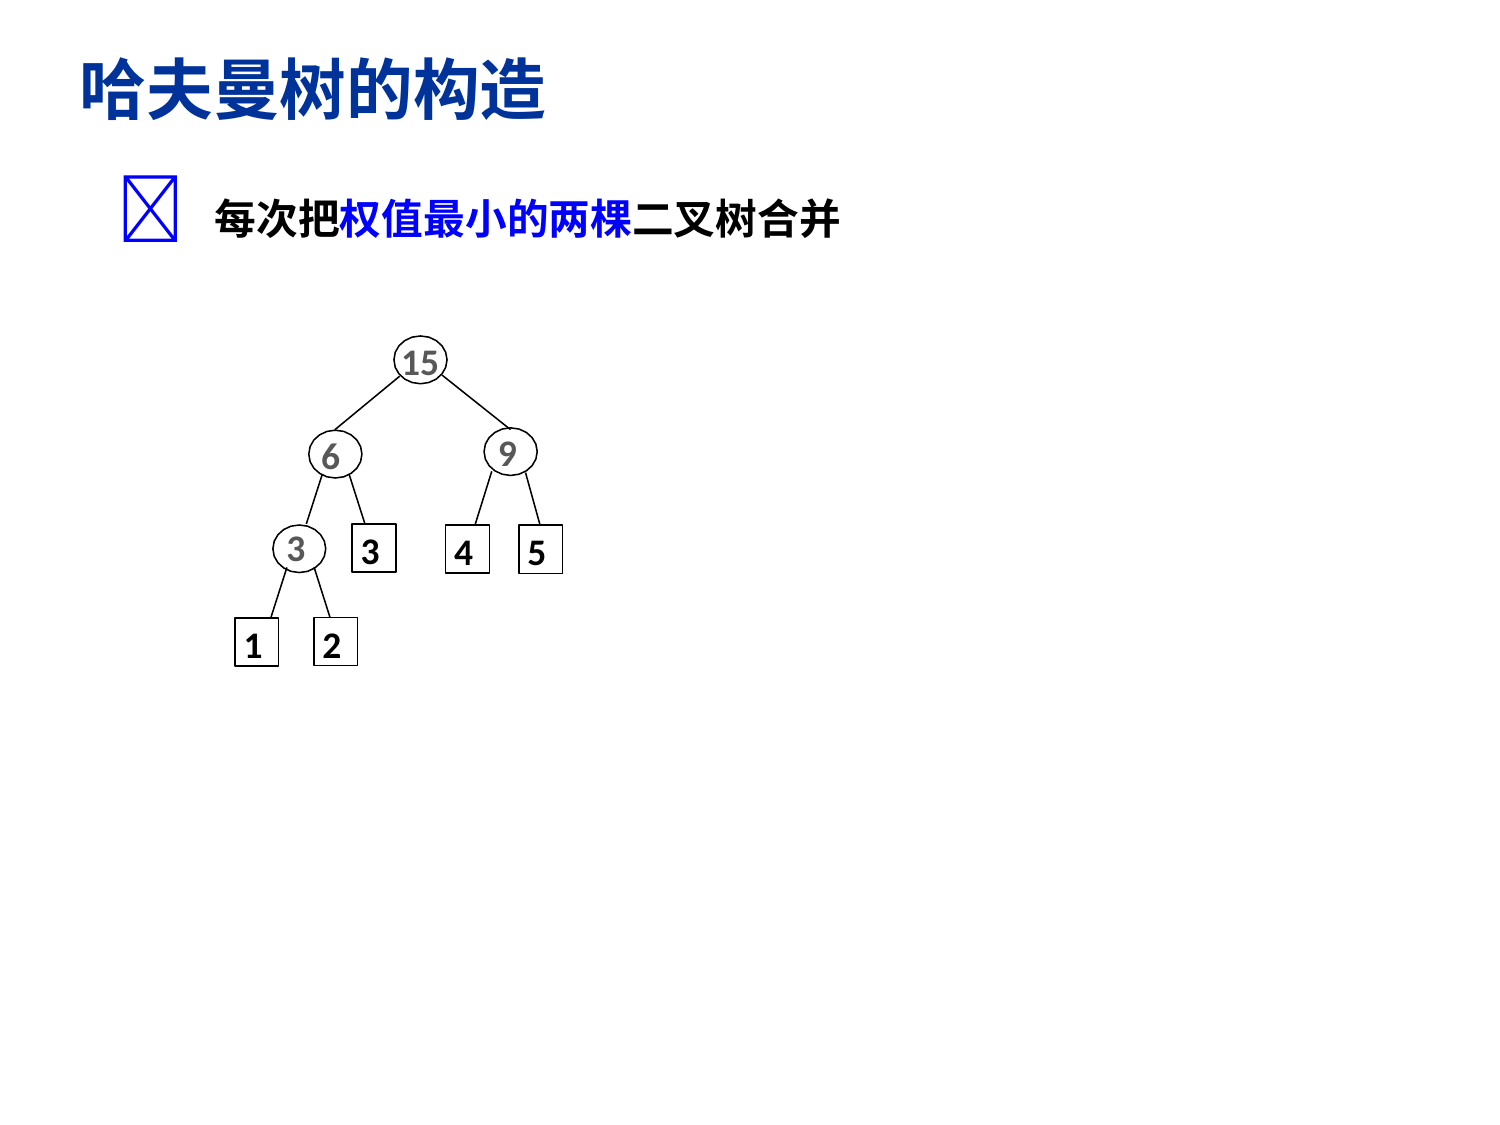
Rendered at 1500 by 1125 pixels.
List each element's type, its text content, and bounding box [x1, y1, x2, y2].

text_box [350, 460, 362, 481]
text_box [308, 430, 362, 478]
text_box [277, 524, 284, 534]
text_box [489, 429, 497, 436]
text_box [272, 525, 326, 573]
text_box [315, 563, 322, 573]
text_box 3 [352, 523, 396, 572]
text_box [308, 524, 322, 535]
text_box [312, 467, 321, 481]
title 哈夫曼树的构造 [75, 45, 549, 131]
text_box  每次把权值最小的两棵二叉树合并 [115, 165, 845, 248]
text_box 1 [234, 617, 279, 666]
text_box [527, 466, 533, 478]
text_box [321, 475, 350, 481]
text_box [277, 563, 285, 573]
text_box [489, 467, 526, 478]
text_box 5 [518, 525, 563, 574]
text_box [348, 432, 362, 448]
text_box [304, 569, 315, 573]
text_box 4 [445, 525, 490, 574]
text_box [393, 335, 448, 384]
text_box 9 [512, 427, 530, 434]
text_box 6 [319, 429, 343, 434]
text_box [510, 519, 555, 575]
text_box 15 [400, 338, 451, 387]
text_box 2 [313, 617, 358, 666]
text_box 3 [284, 521, 308, 528]
text_box [312, 432, 319, 441]
text_box [484, 427, 538, 476]
